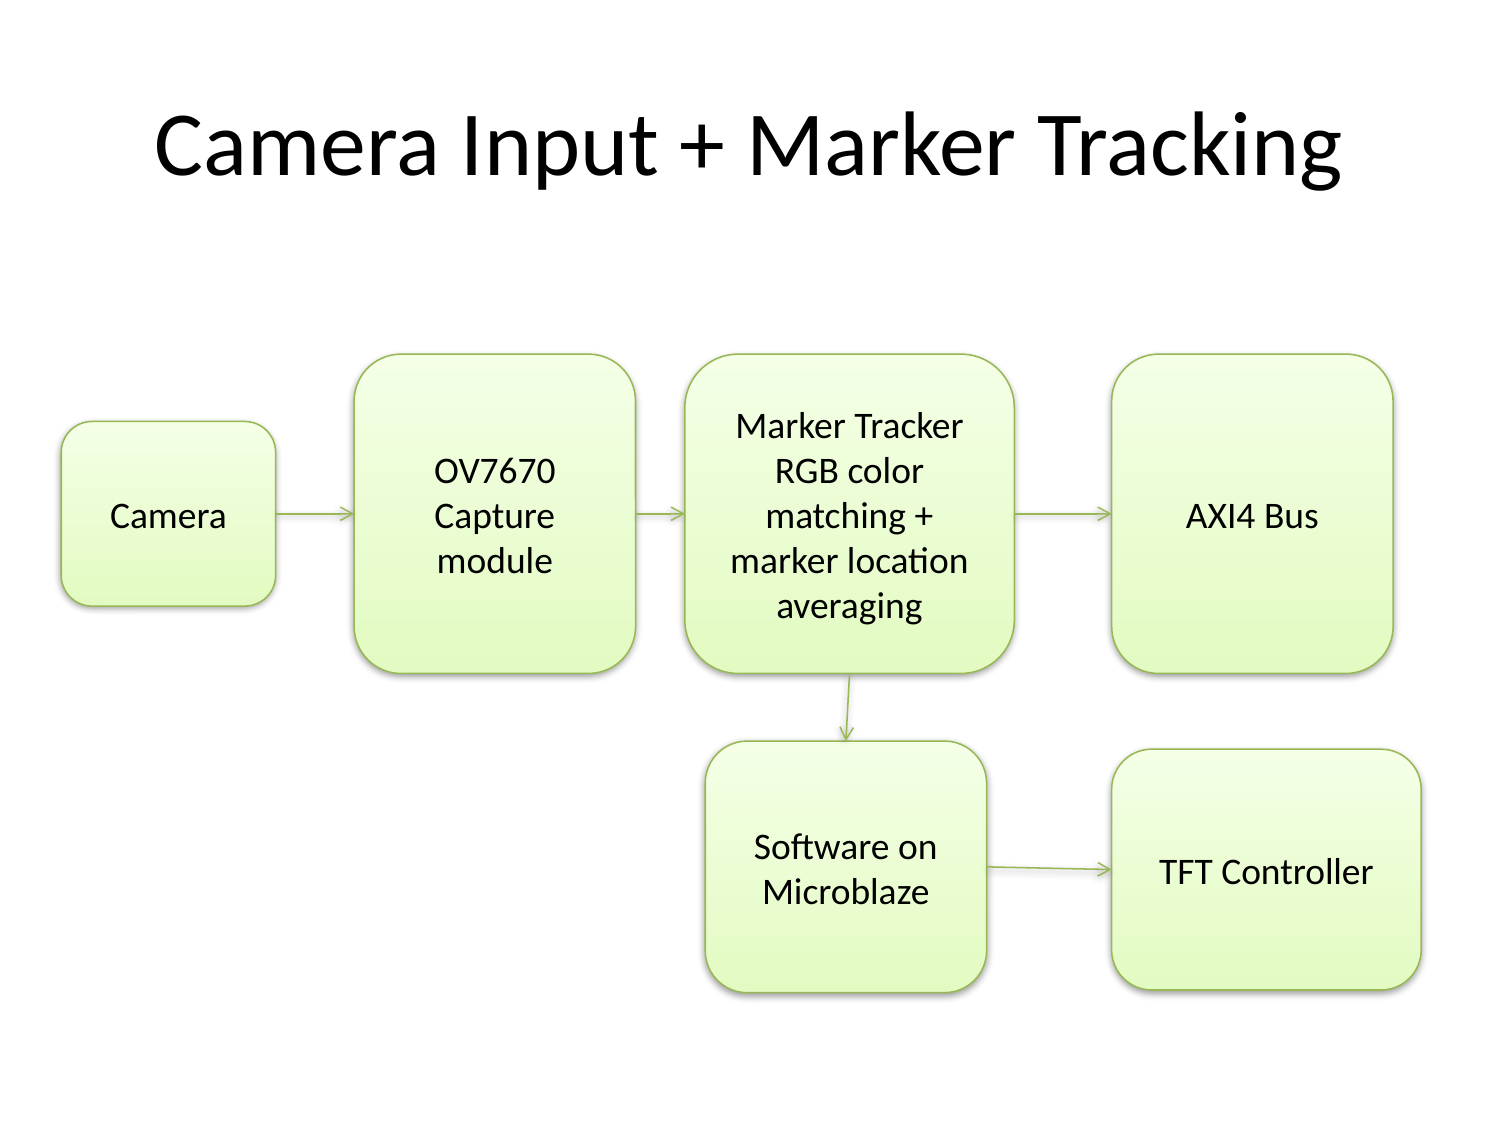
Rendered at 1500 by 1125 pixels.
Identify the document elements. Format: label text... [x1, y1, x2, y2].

text_box Software on Microblaze [704, 740, 988, 994]
text_box OV7670 Capture module [353, 353, 637, 675]
title Camera Input + Marker Tracking [75, 45, 1425, 233]
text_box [845, 673, 850, 742]
text_box Marker Tracker RGB color matching + marker location averaging [684, 353, 1016, 675]
text_box TFT Controller [1110, 748, 1422, 991]
text_box Camera [60, 420, 277, 607]
text_box AXI4 Bus [1110, 353, 1394, 675]
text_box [986, 866, 1112, 870]
